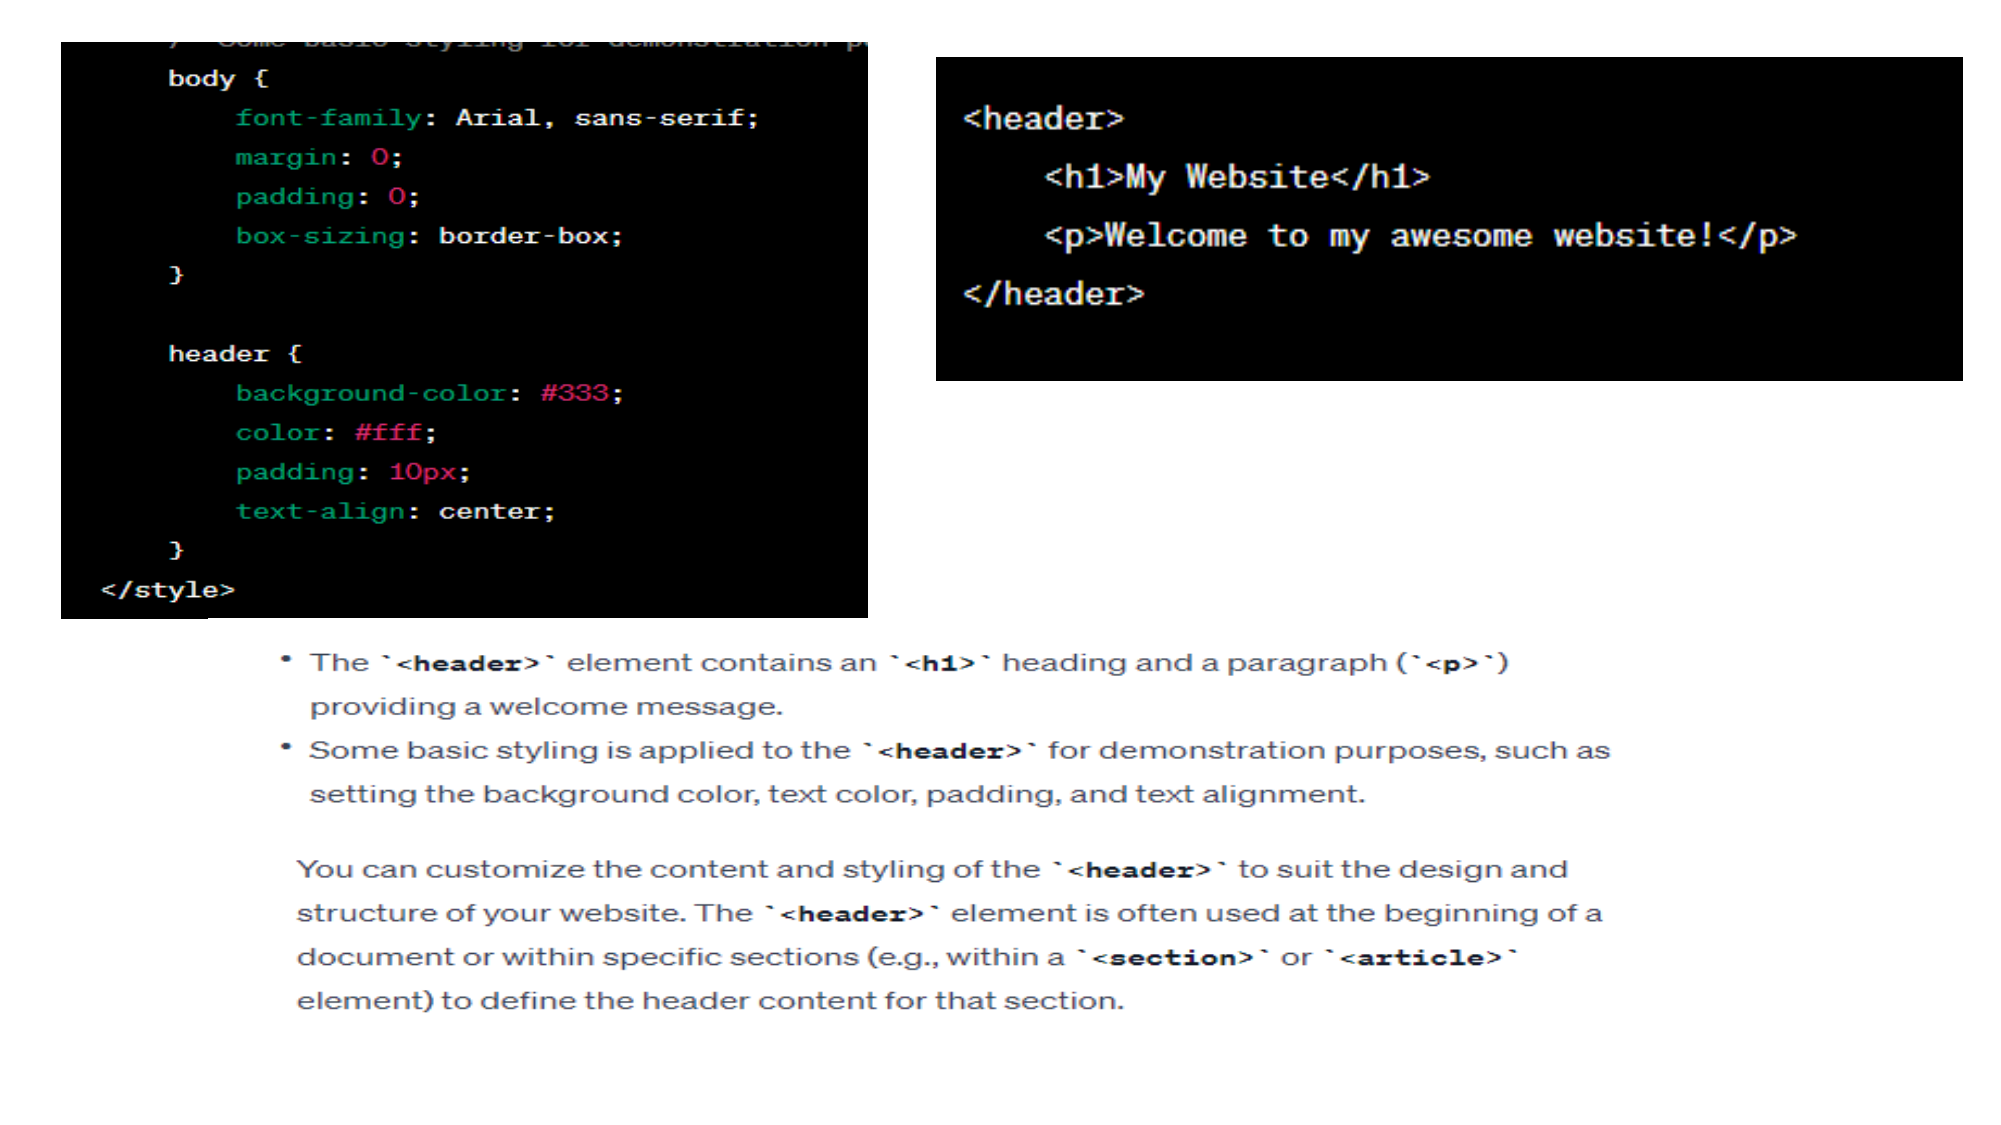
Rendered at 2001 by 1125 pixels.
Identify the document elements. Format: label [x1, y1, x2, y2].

picture [208, 618, 1740, 1025]
picture [936, 57, 1963, 381]
list [61, 42, 868, 619]
